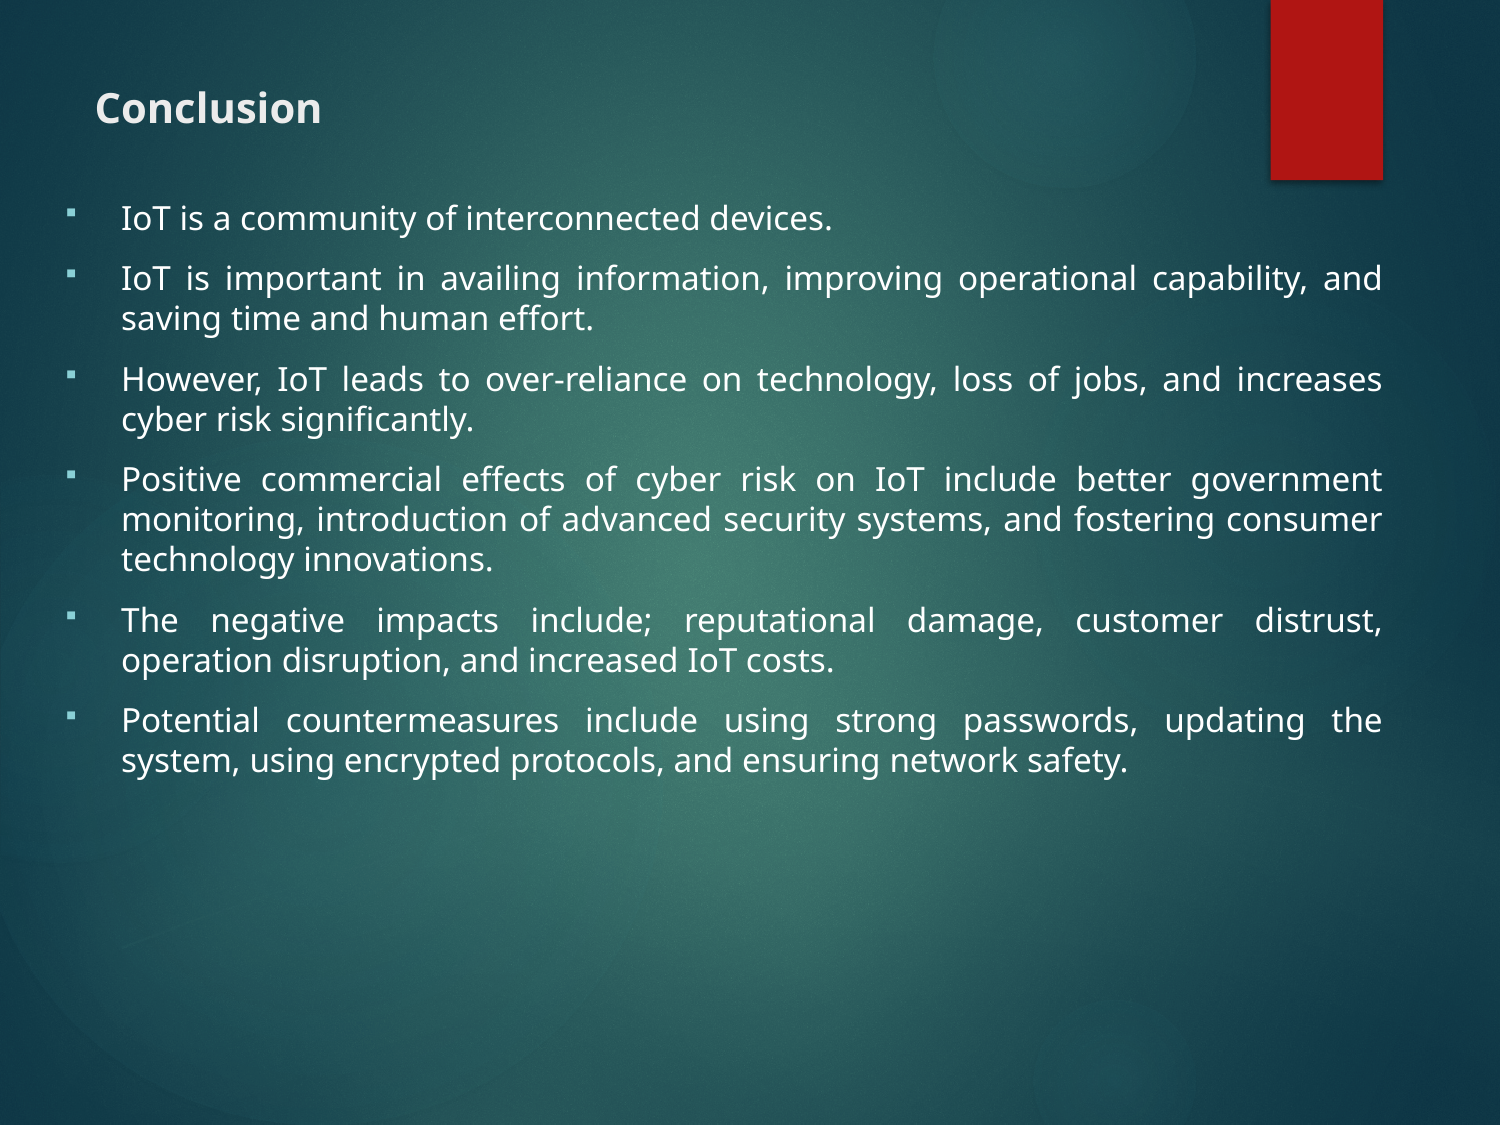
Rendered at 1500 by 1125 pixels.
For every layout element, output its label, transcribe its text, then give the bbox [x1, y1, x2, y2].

title Conclusion [79, 74, 1237, 304]
list IoT is a community of interconnected devices. IoT is important in availing information, improving operational capability, and saving time and human effort. However, IoT leads to over-reliance on technology, loss of jobs, and increases cyber risk significantly. Positive commercial effects of cyber risk on IoT include better government monitoring, introduction of advanced security systems, and fostering consumer technology innovations. The negative impacts include; reputational damage, customer distrust, operation disruption, and increased IoT costs. Potential countermeasures include using strong passwords, updating the system, using encrypted protocols, and ensuring network safety. [50, 189, 1400, 858]
